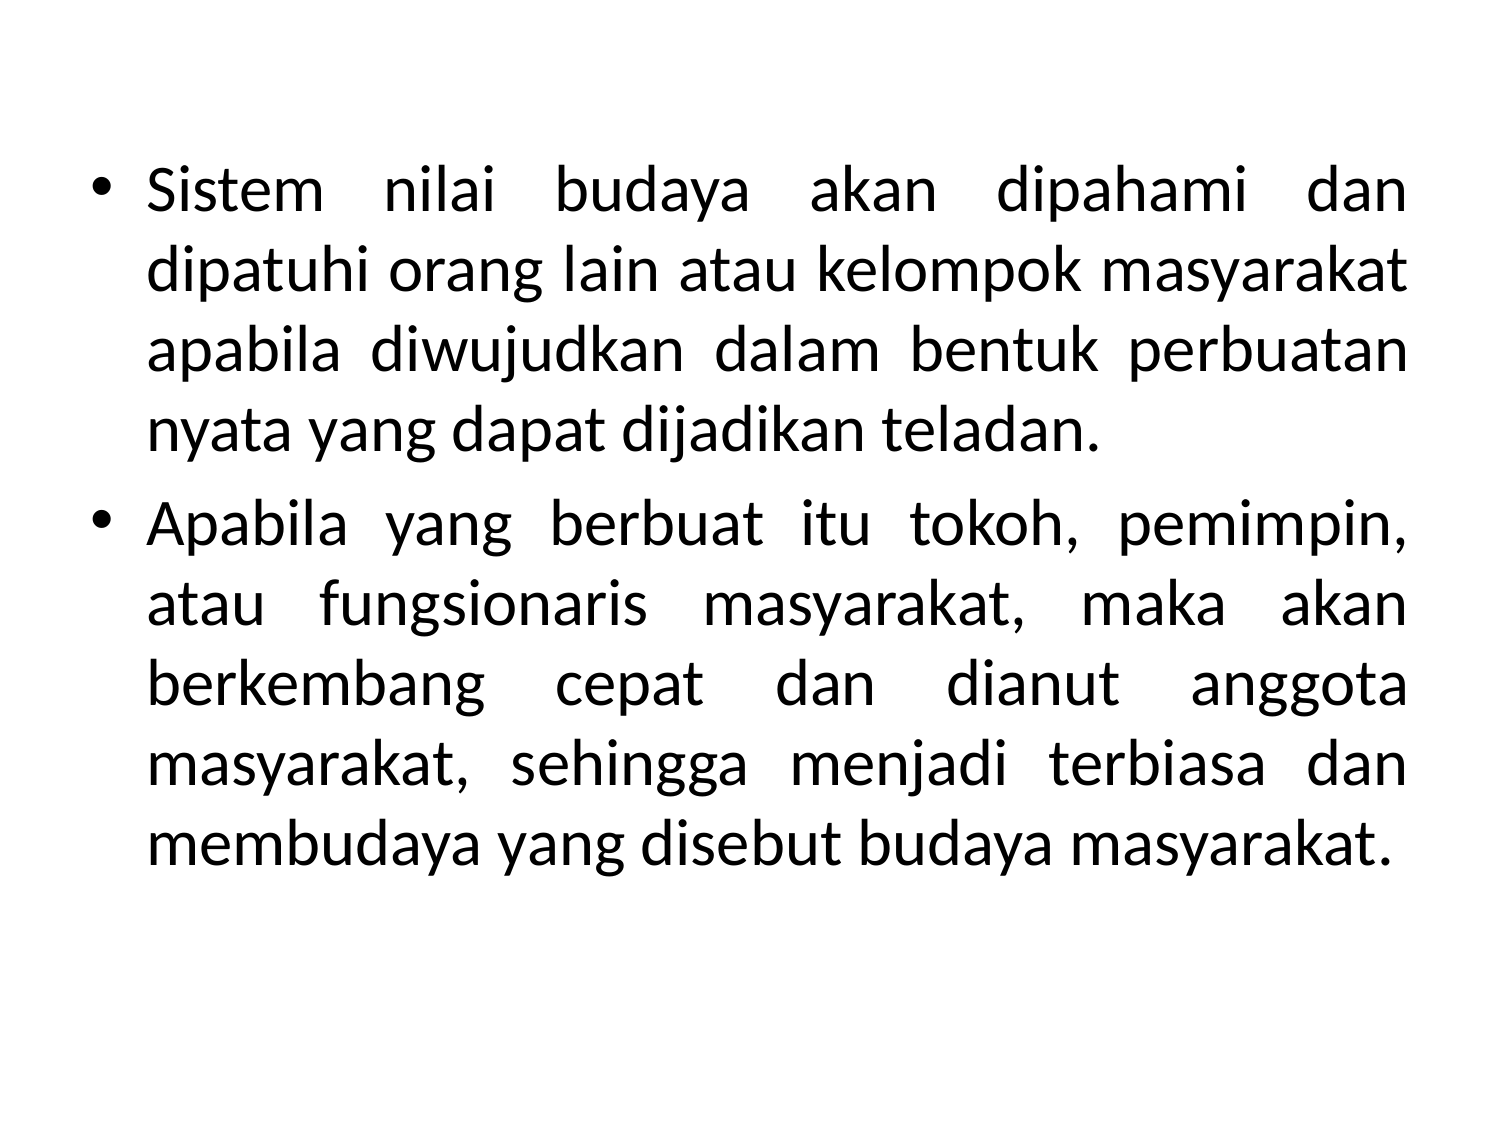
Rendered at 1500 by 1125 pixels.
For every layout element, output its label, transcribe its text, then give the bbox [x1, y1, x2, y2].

list Sistem nilai budaya akan dipahami dan dipatuhi orang lain atau kelompok masyarakat apabila diwujudkan dalam bentuk perbuatan nyata yang dapat dijadikan teladan. Apabila yang berbuat itu tokoh, pemimpin, atau fungsionaris masyarakat, maka akan berkembang cepat dan dianut anggota masyarakat, sehingga menjadi terbiasa dan membudaya yang disebut budaya masyarakat. [75, 137, 1425, 1088]
